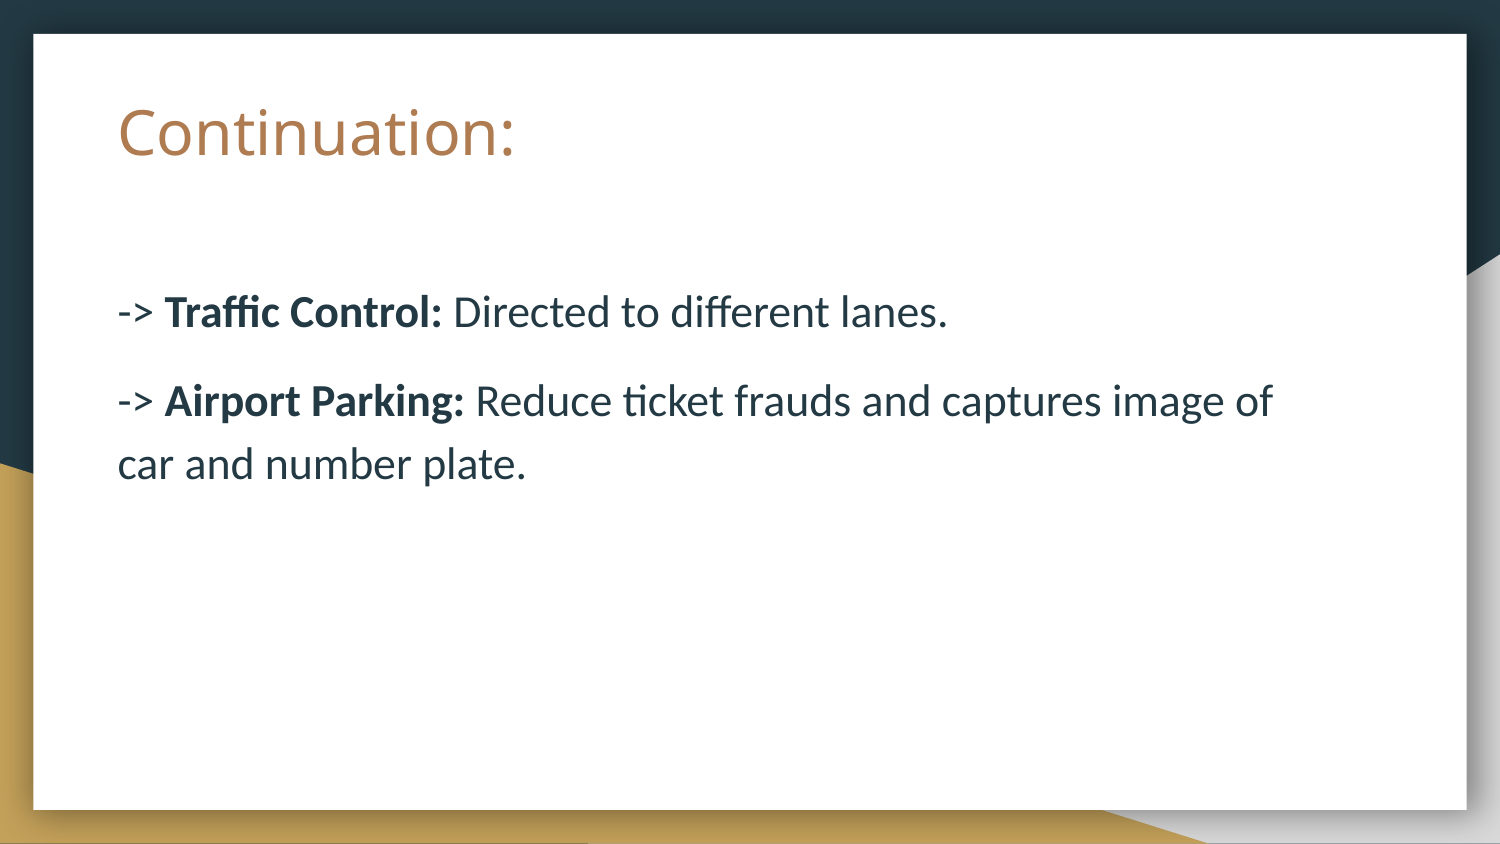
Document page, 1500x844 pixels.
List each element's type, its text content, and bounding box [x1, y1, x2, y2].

list -> Traffic Control: Directed to different lanes. -> Airport Parking: Reduce ticket frauds and captures image of car and number plate. [102, 258, 1334, 661]
title Continuation: [102, 78, 1334, 235]
